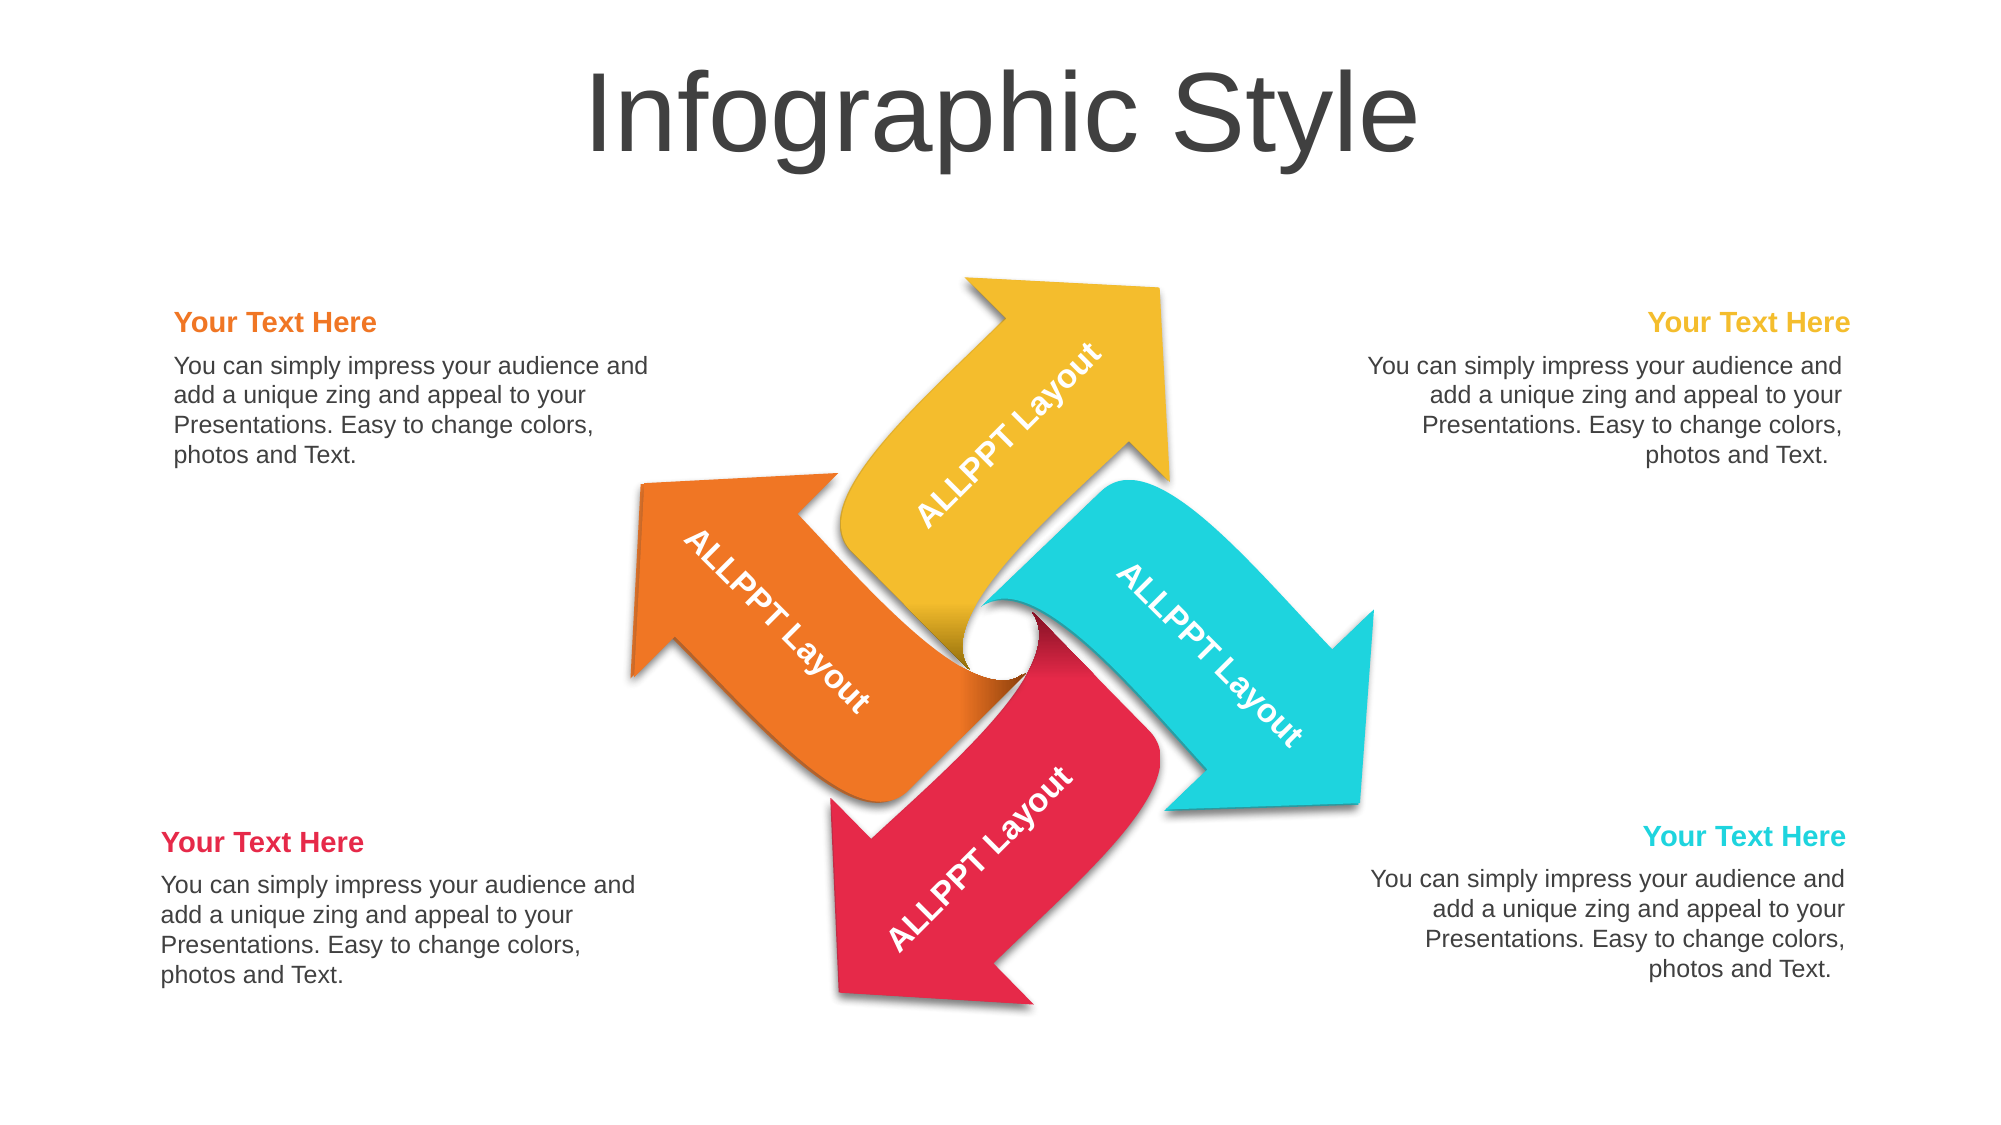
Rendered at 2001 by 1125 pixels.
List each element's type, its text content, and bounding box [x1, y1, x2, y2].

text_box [582, 480, 989, 773]
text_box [1340, 296, 1866, 479]
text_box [145, 815, 672, 998]
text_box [1335, 809, 1862, 992]
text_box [158, 296, 685, 479]
text_box ALLPPT Layout [1154, 562, 1345, 785]
list Infographic Style [53, 55, 1952, 175]
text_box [871, 228, 1161, 633]
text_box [838, 648, 1129, 1054]
text_box [1074, 488, 1374, 810]
